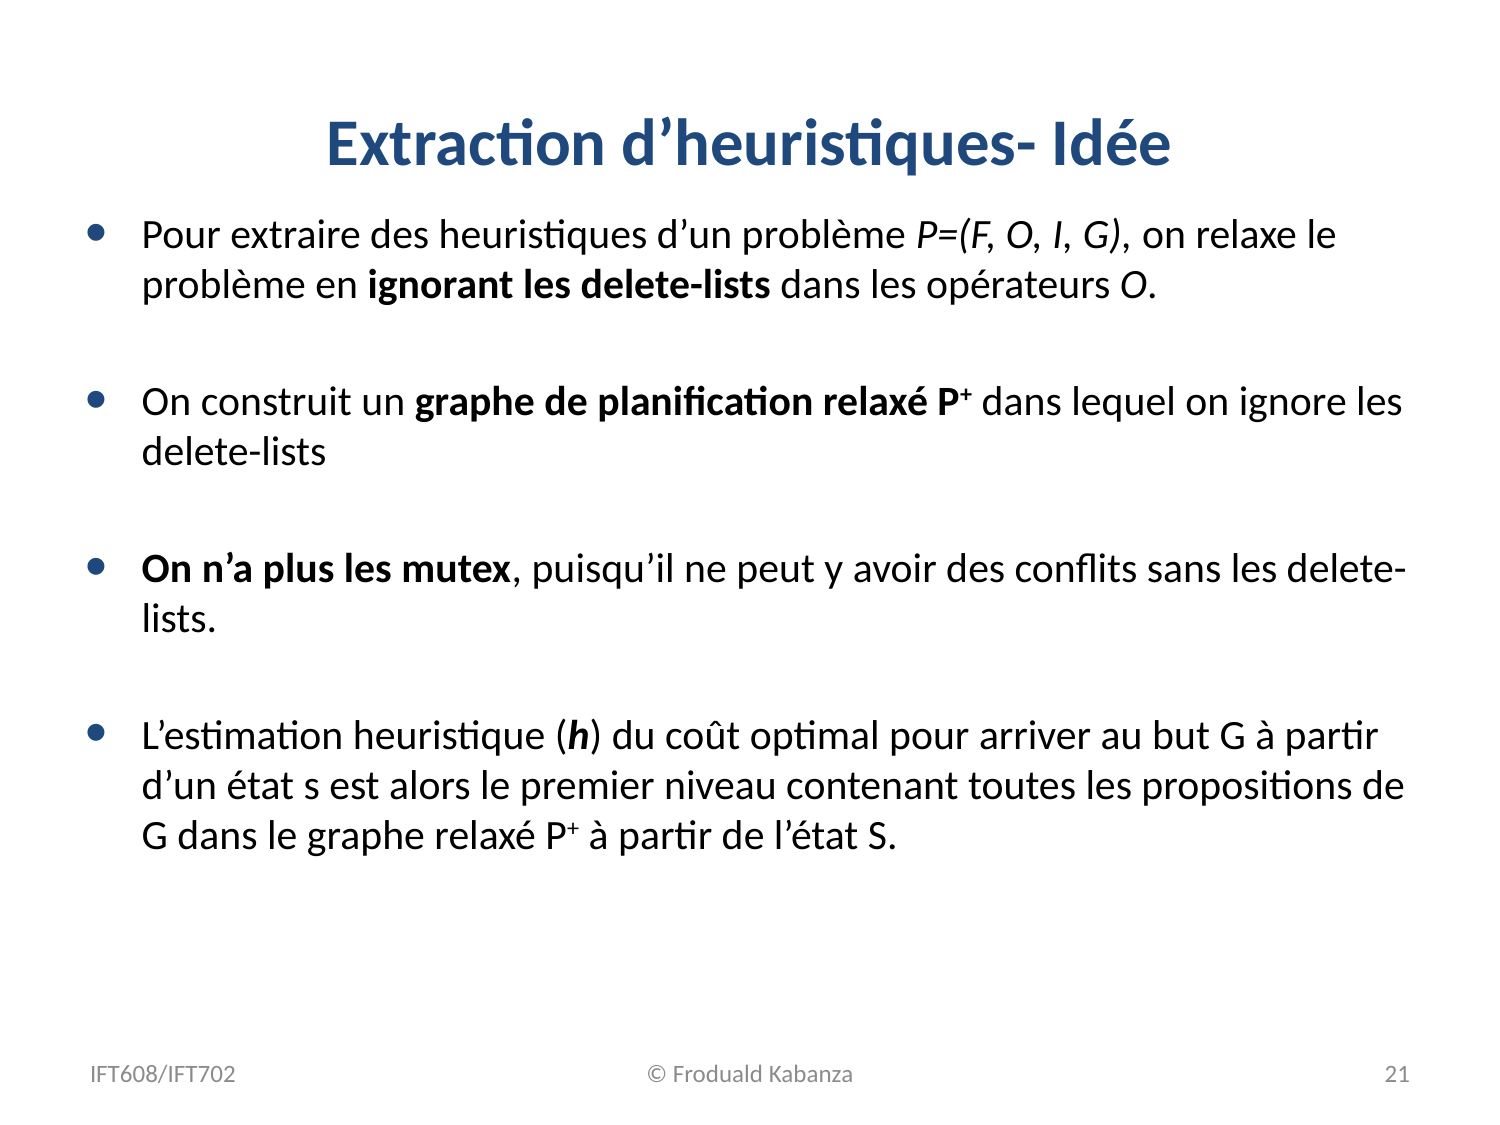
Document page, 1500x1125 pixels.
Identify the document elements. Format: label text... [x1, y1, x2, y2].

list Pour extraire des heuristiques d’un problème P=(F, O, I, G), on relaxe le problème en ignorant les delete-lists dans les opérateurs O. On construit un graphe de planification relaxé P+ dans lequel on ignore les delete-lists On n’a plus les mutex, puisqu’il ne peut y avoir des conflits sans les delete-lists. L’estimation heuristique (h) du coût optimal pour arriver au but G à partir d’un état s est alors le premier niveau contenant toutes les propositions de G dans le graphe relaxé P+ à partir de l’état S. [70, 199, 1425, 1063]
footer © Froduald Kabanza [512, 1042, 988, 1103]
slide_number 21 [1074, 1042, 1425, 1103]
title Extraction d’heuristiques- Idée [75, 45, 1425, 199]
slide_number IFT608/IFT702 [75, 1042, 425, 1103]
